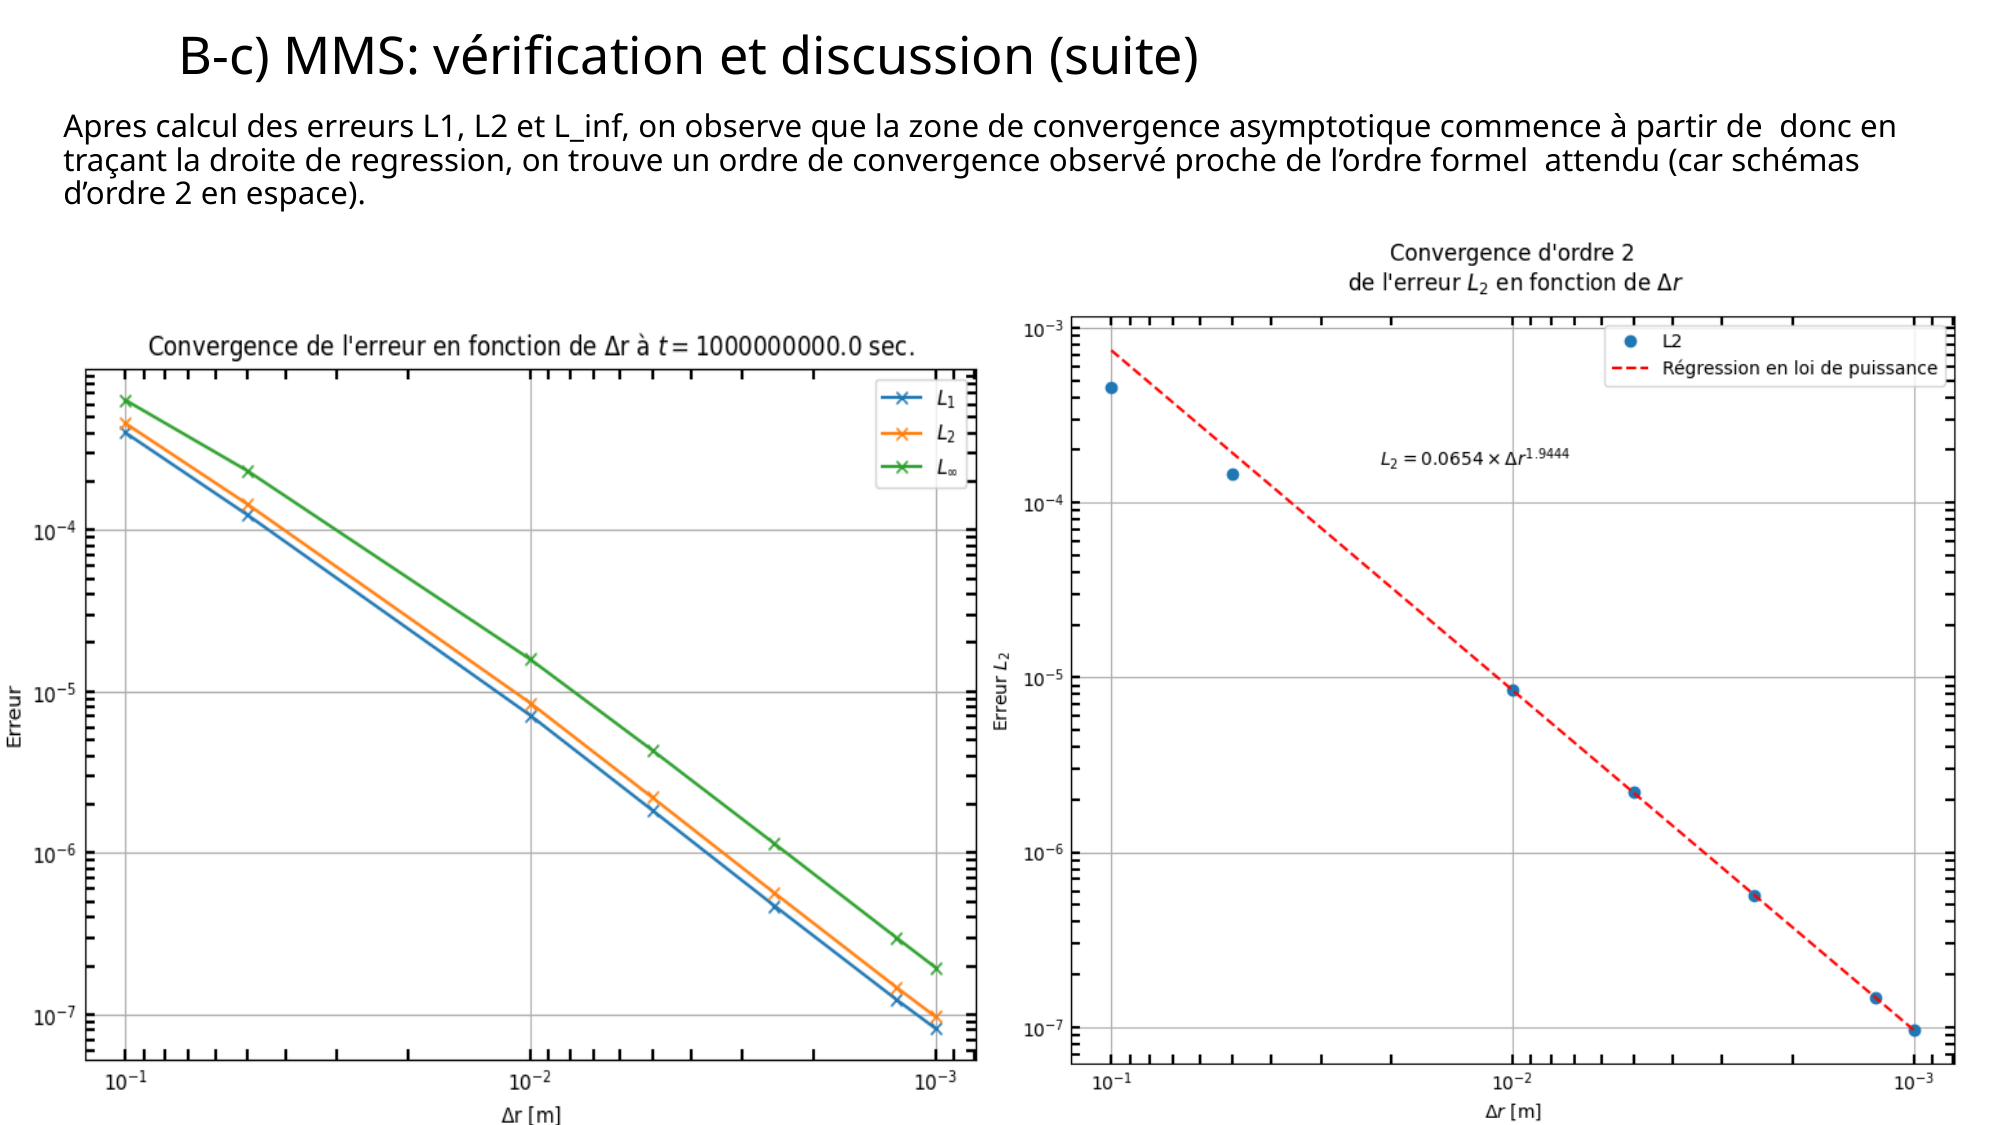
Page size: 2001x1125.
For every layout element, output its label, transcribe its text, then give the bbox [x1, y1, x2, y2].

text_box B-c) MMS: vérification et discussion (suite) [164, 0, 1889, 119]
picture [0, 232, 1972, 1125]
